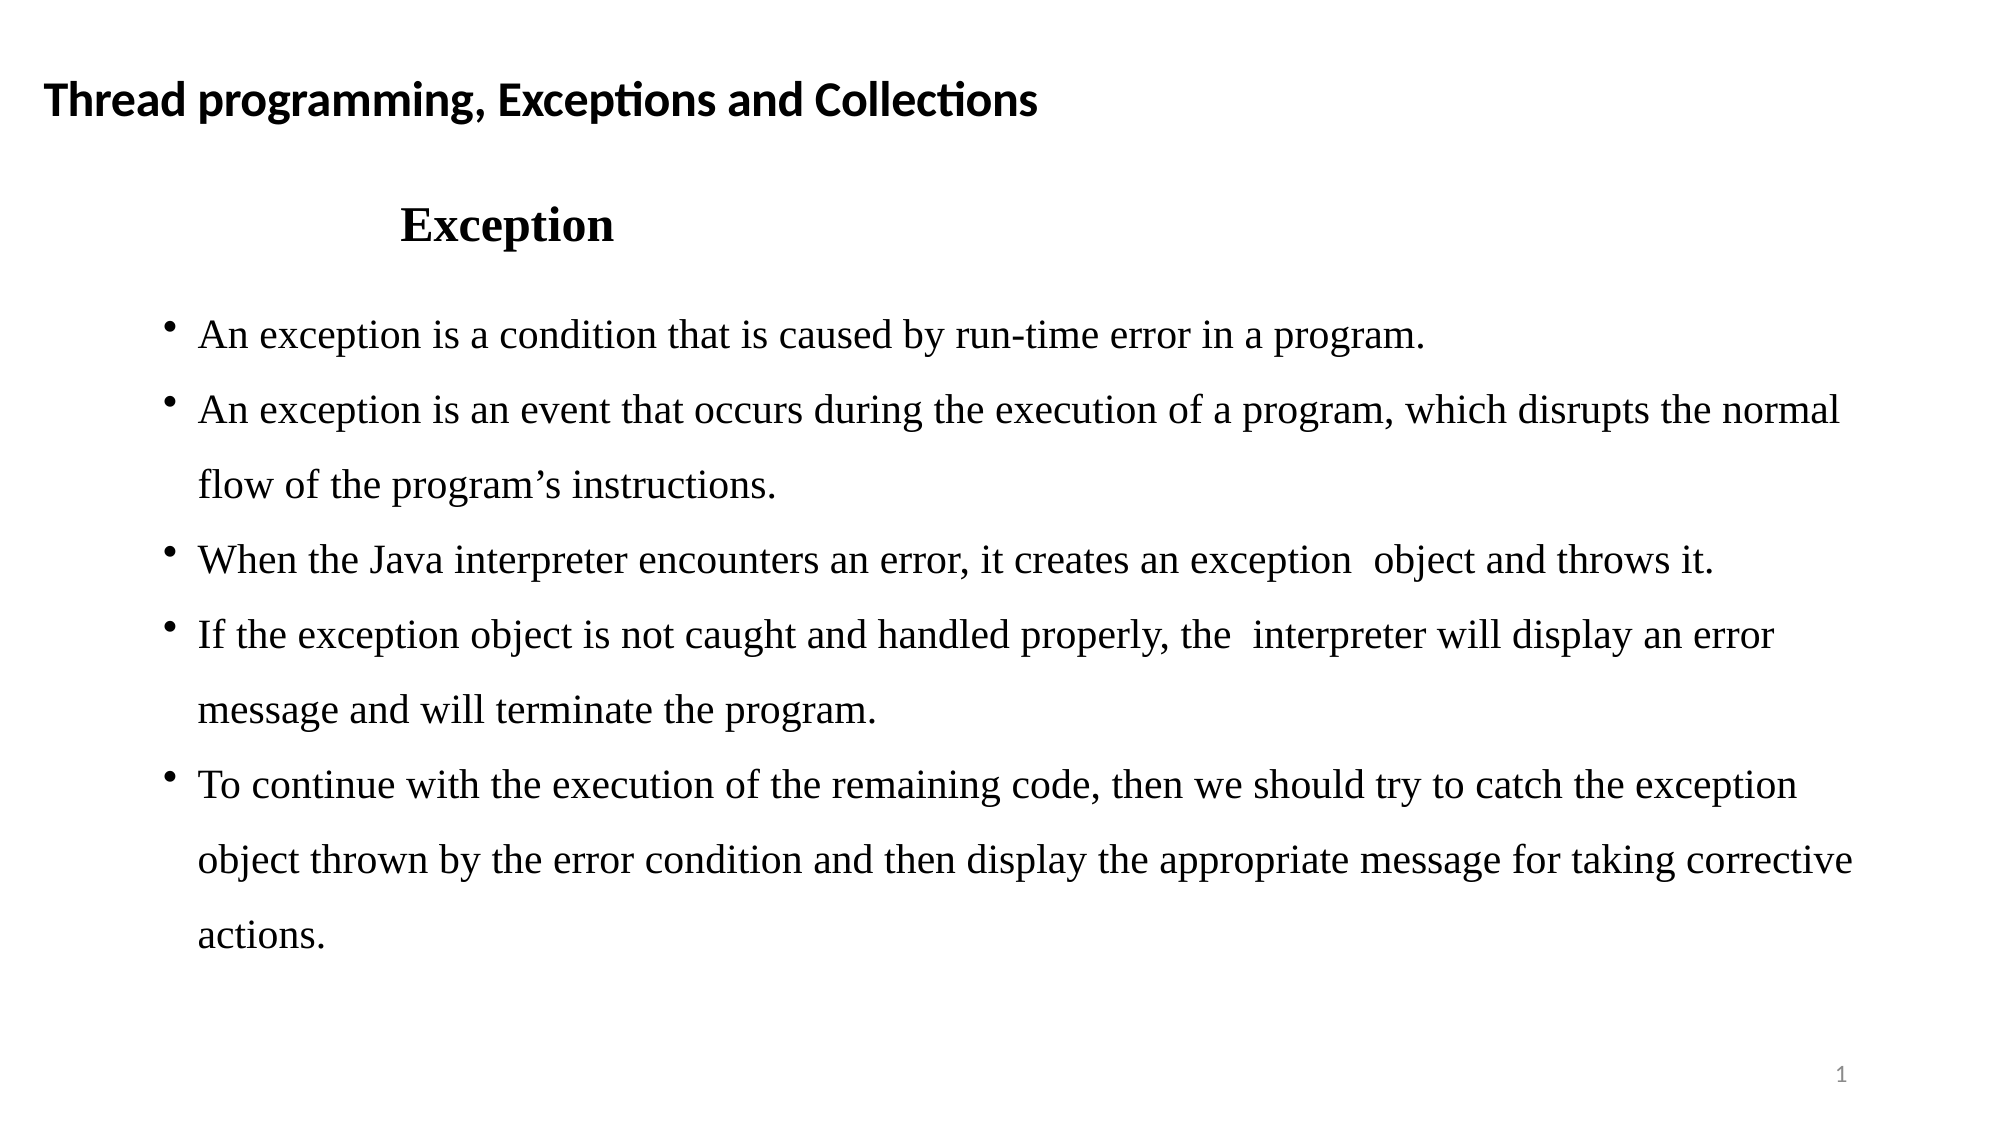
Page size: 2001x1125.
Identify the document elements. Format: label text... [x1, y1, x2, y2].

text_box An exception is a condition that is caused by run-time error in a program. An exception is an event that occurs during the execution of a program, which disrupts the normal flow of the program’s instructions. When the Java interpreter encounters an error, it creates an exception object and throws it. If the exception object is not caught and handled properly, the interpreter will display an error message and will terminate the program. To continue with the execution of the remaining code, then we should try to catch the exception object thrown by the error condition and then display the appropriate message for taking corrective actions. [93, 274, 1897, 965]
slide_number 1 [1412, 1042, 1863, 1103]
text_box Exception [33, 183, 1976, 259]
text_box Thread programming, Exceptions and Collections [33, 59, 1716, 134]
